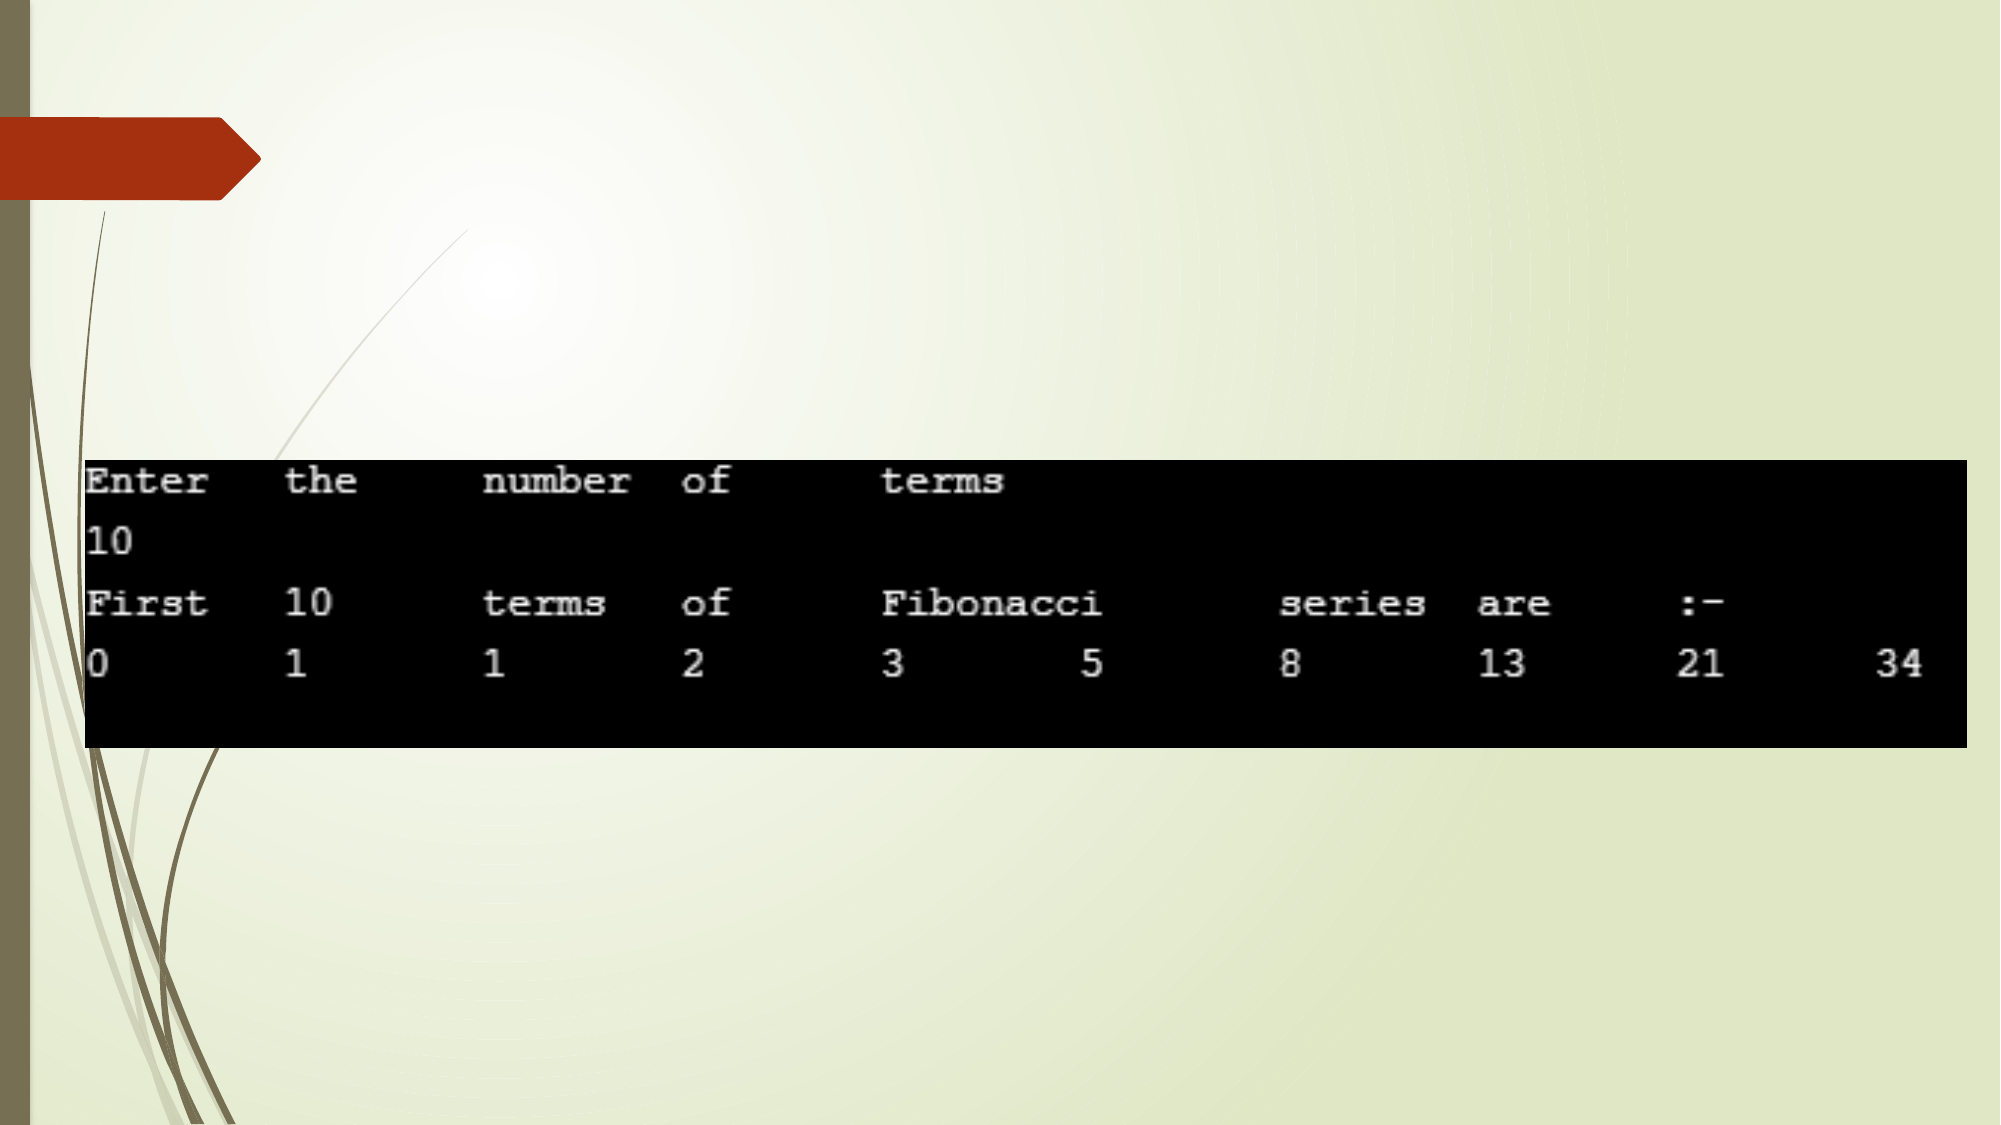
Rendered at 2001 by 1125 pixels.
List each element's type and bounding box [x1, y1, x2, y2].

list [85, 460, 1968, 748]
